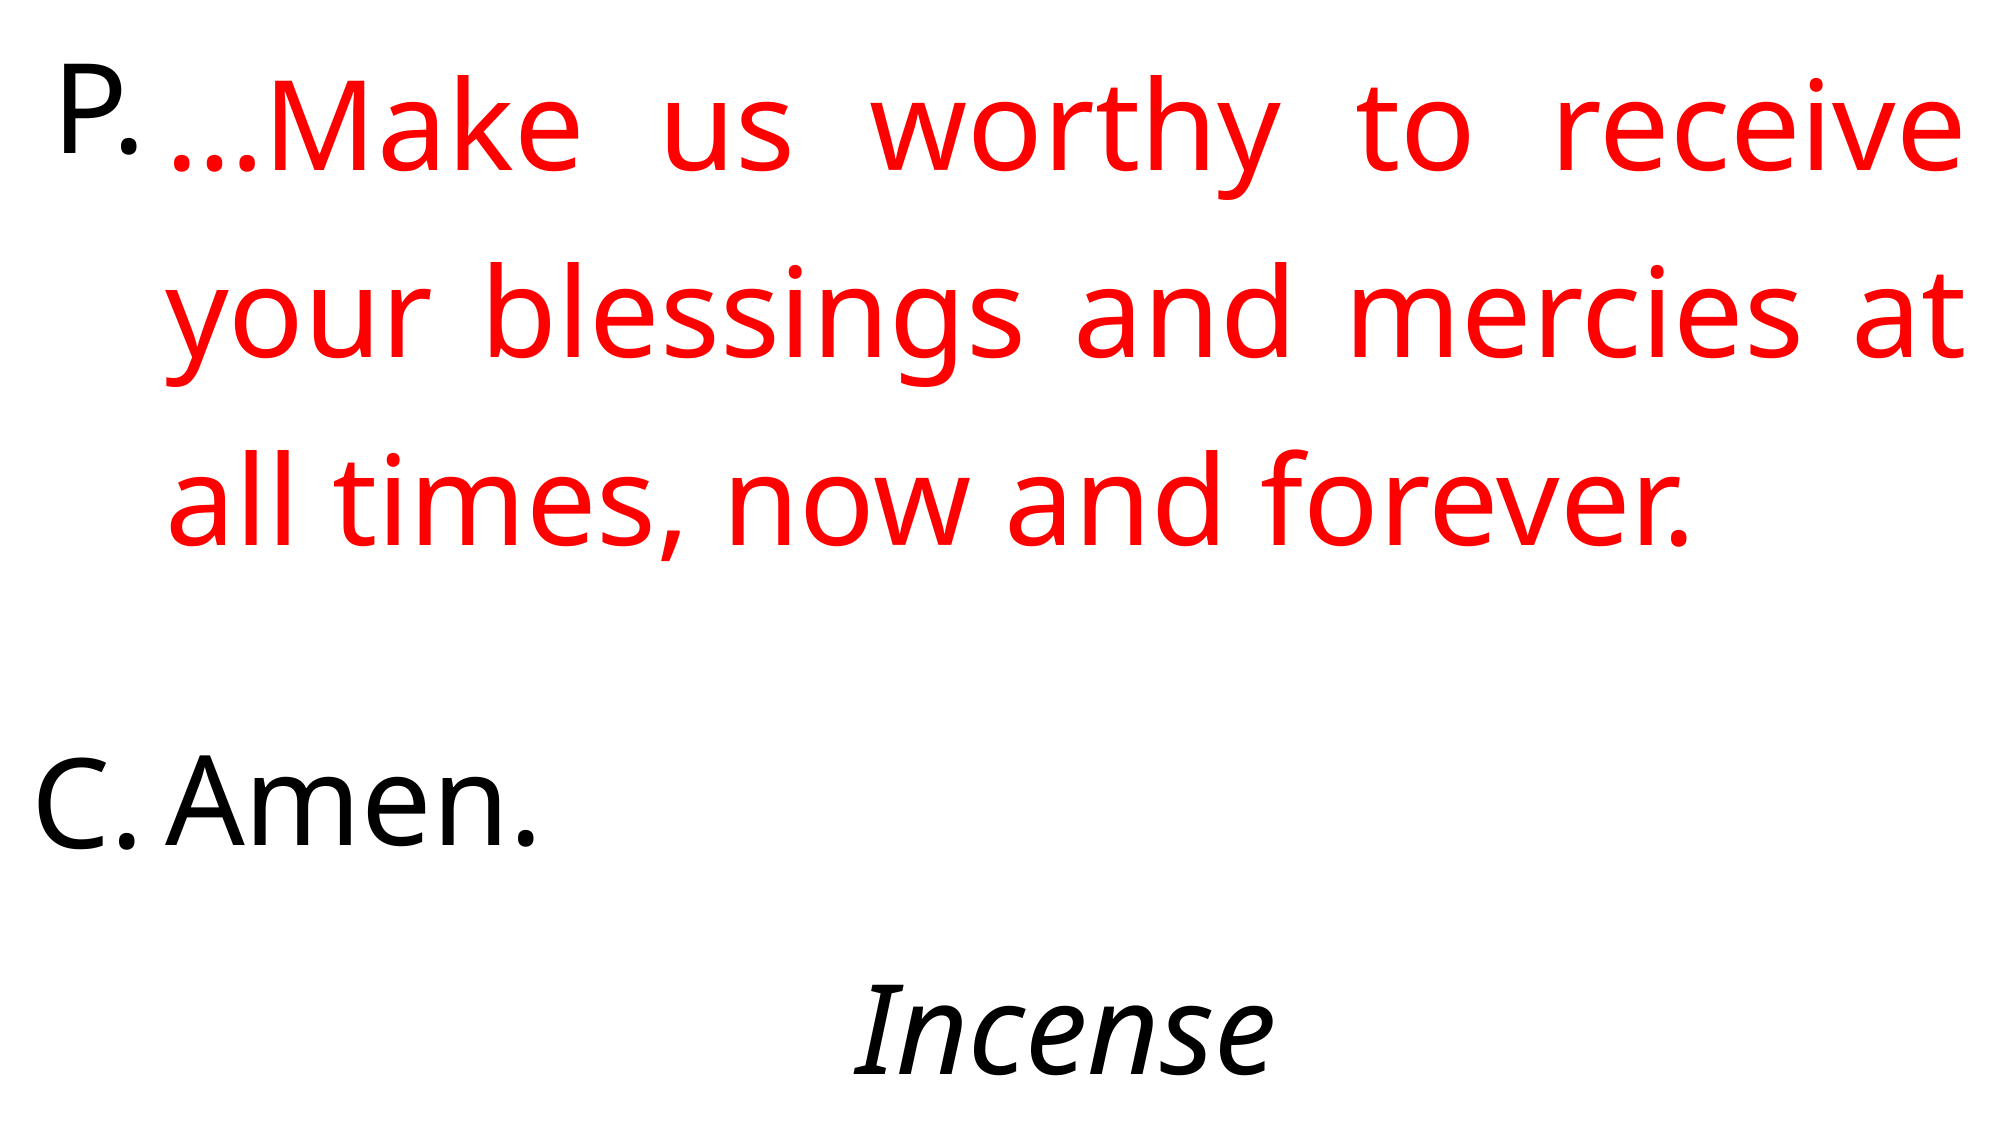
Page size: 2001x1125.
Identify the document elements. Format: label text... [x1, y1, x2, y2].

text_box …Make us worthy to receive your blessings and mercies at all times, now and forever. Amen. Incense [157, 0, 1976, 1108]
text_box C. [24, 715, 183, 881]
text_box P. [44, 21, 204, 186]
